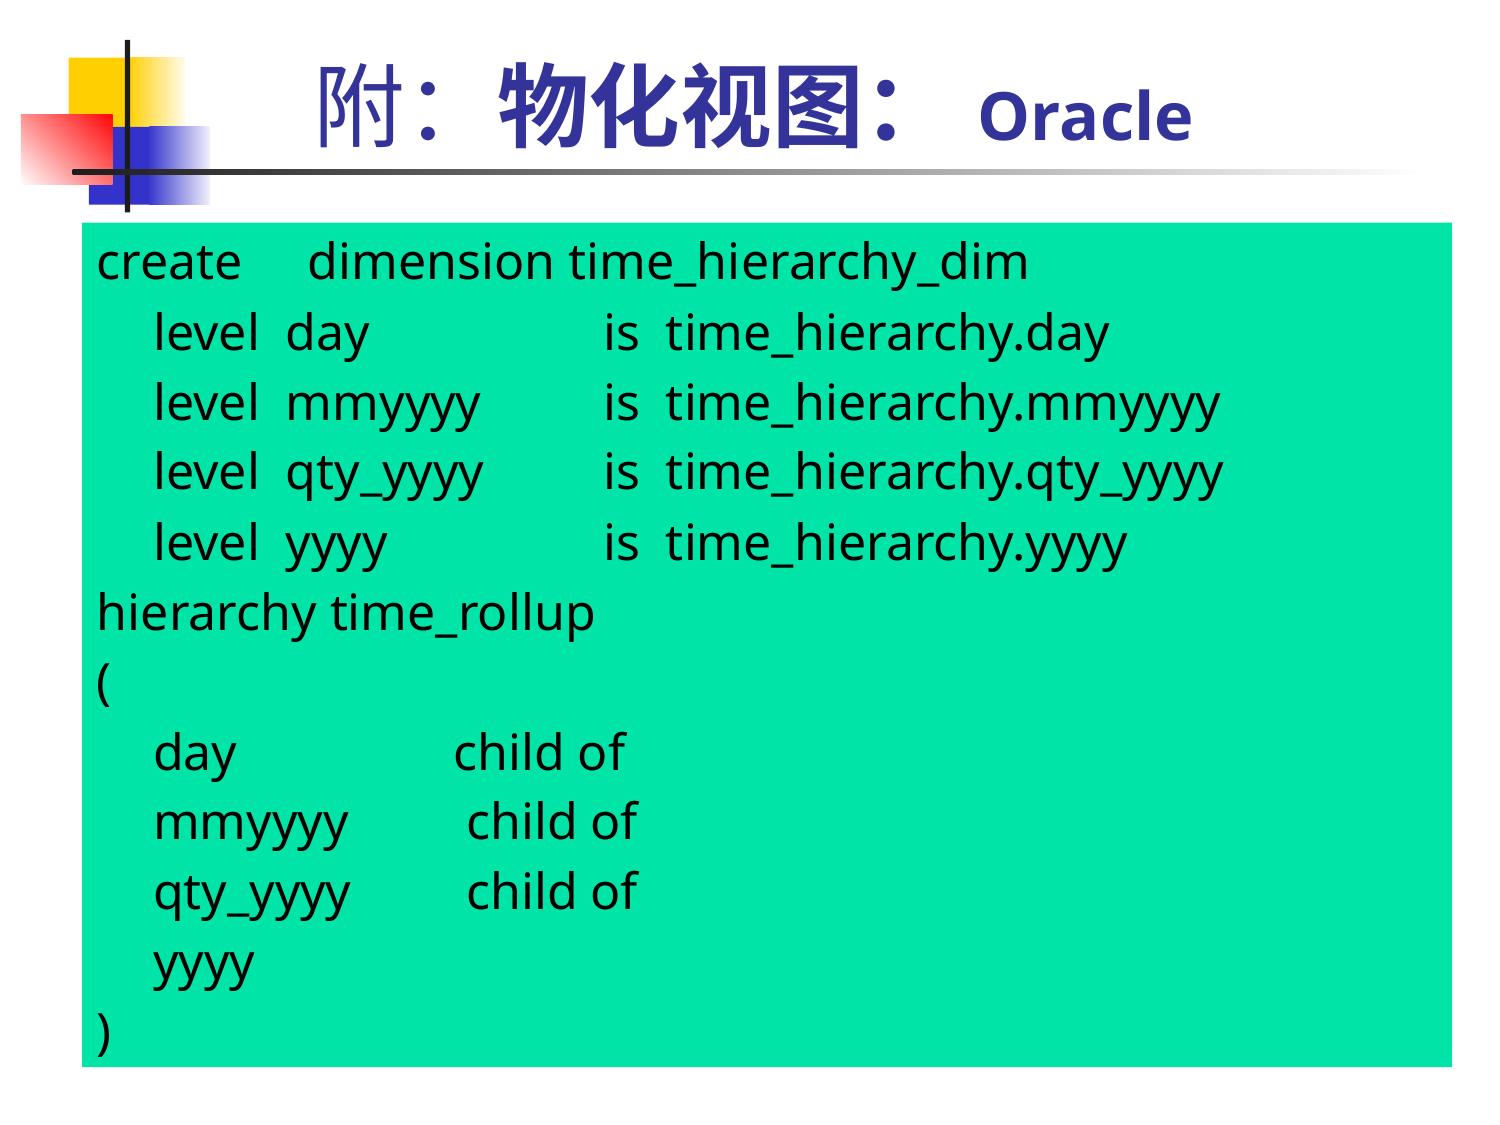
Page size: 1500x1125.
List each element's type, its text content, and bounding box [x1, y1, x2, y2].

title 附：物化视图：Oracle [57, 27, 1451, 167]
text_box create dimension time_hierarchy_dim level day is time_hierarchy.day level mmyyyy is time_hierarchy.mmyyyy level qty_yyyy is time_hierarchy.qty_yyyy level yyyy is time_hierarchy.yyyy hierarchy time_rollup ( day child of mmyyyy child of qty_yyyy child of yyyy ) [82, 222, 1452, 1068]
